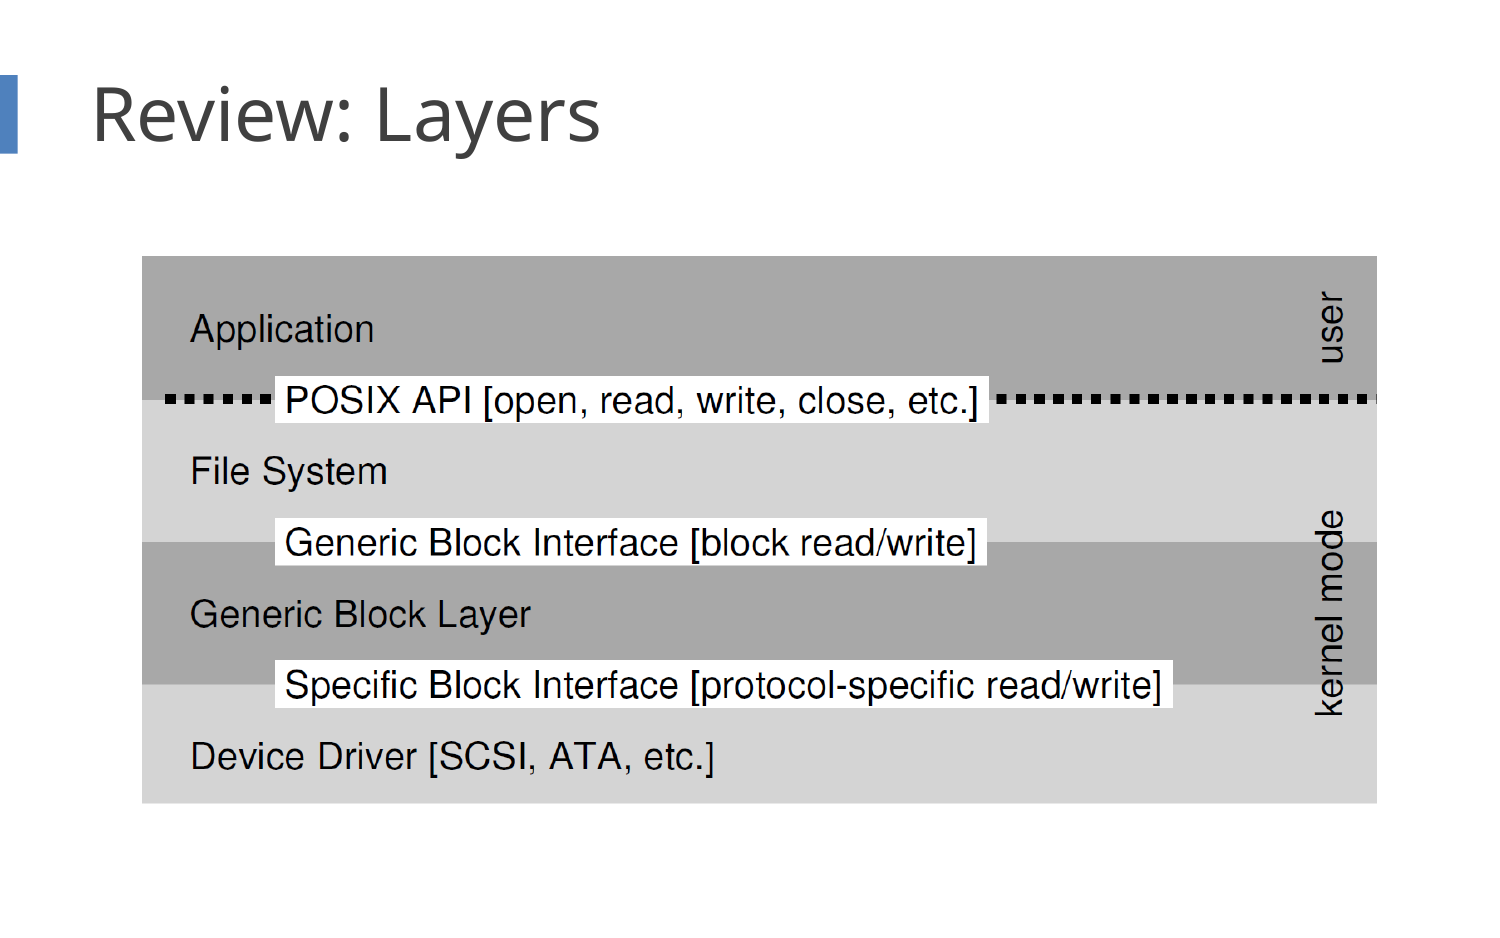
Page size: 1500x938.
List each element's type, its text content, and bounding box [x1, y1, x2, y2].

title Review: Layers [75, 37, 1425, 186]
picture [135, 244, 1386, 812]
